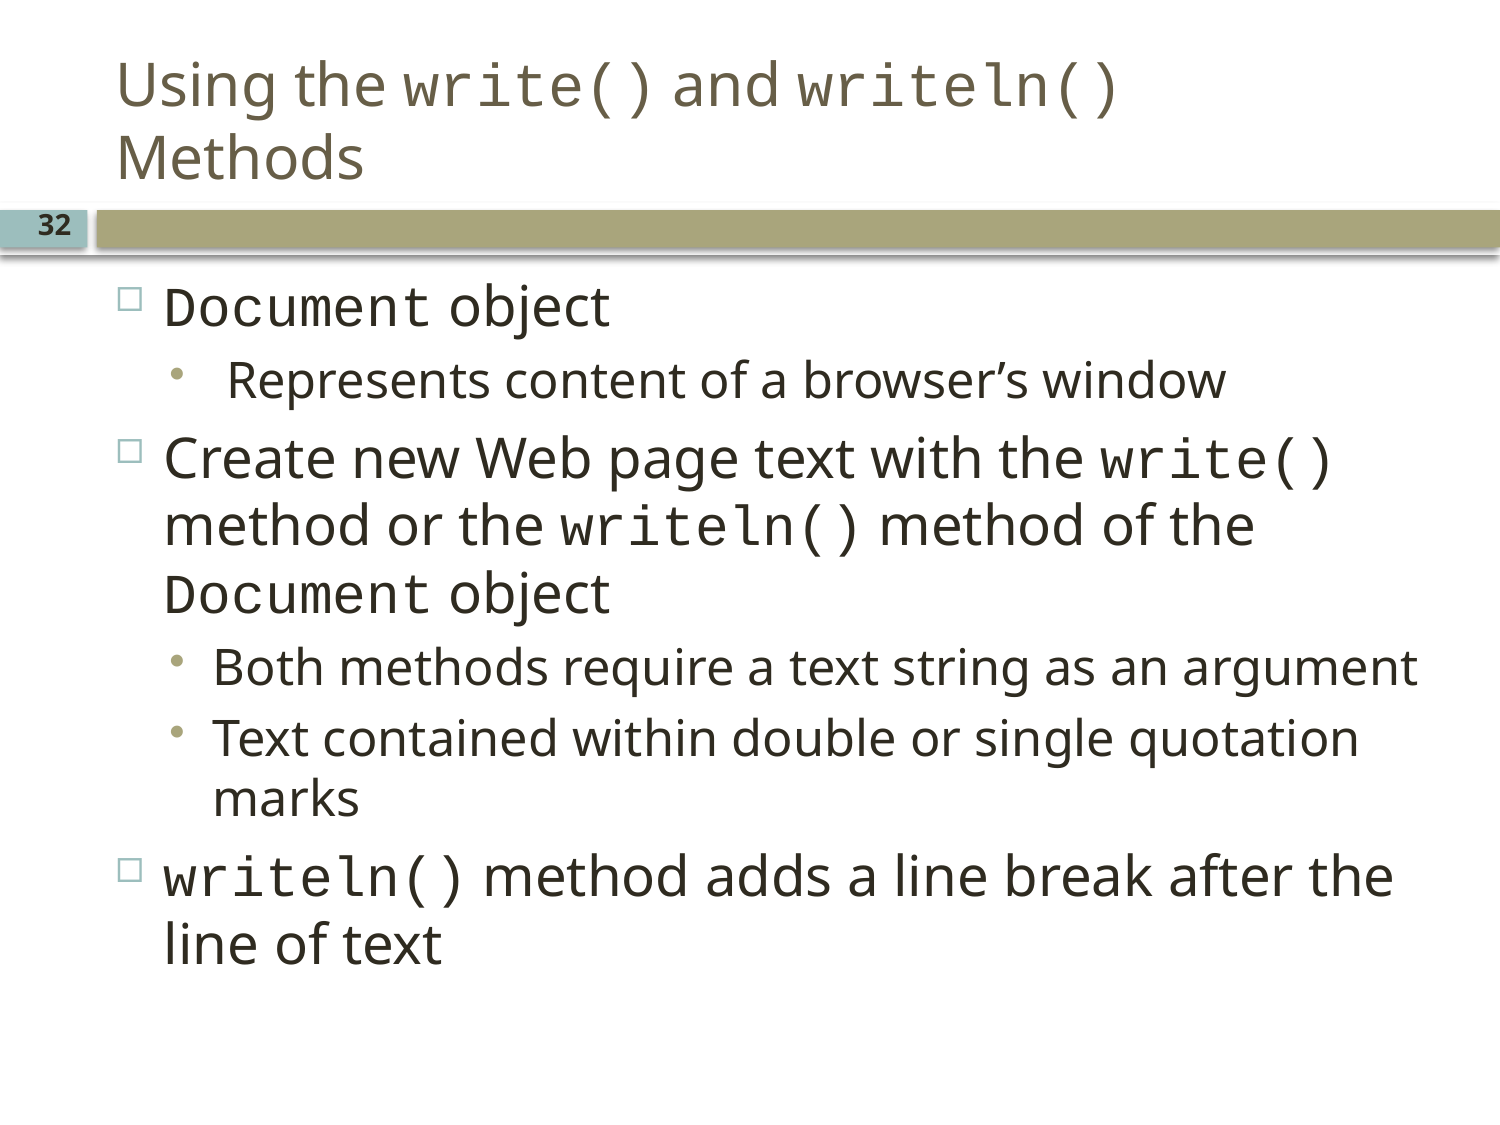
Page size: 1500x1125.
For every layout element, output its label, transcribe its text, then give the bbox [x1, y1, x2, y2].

title Using the write() and writeln() Methods [100, 37, 1438, 200]
list Document object Represents content of a browser’s window Create new Web page text with the write() method or the writeln() method of the Document object Both methods require a text string as an argument Text contained within double or single quotation marks writeln() method adds a line break after the line of text [100, 262, 1438, 1005]
slide_number 32 [17, 196, 92, 257]
